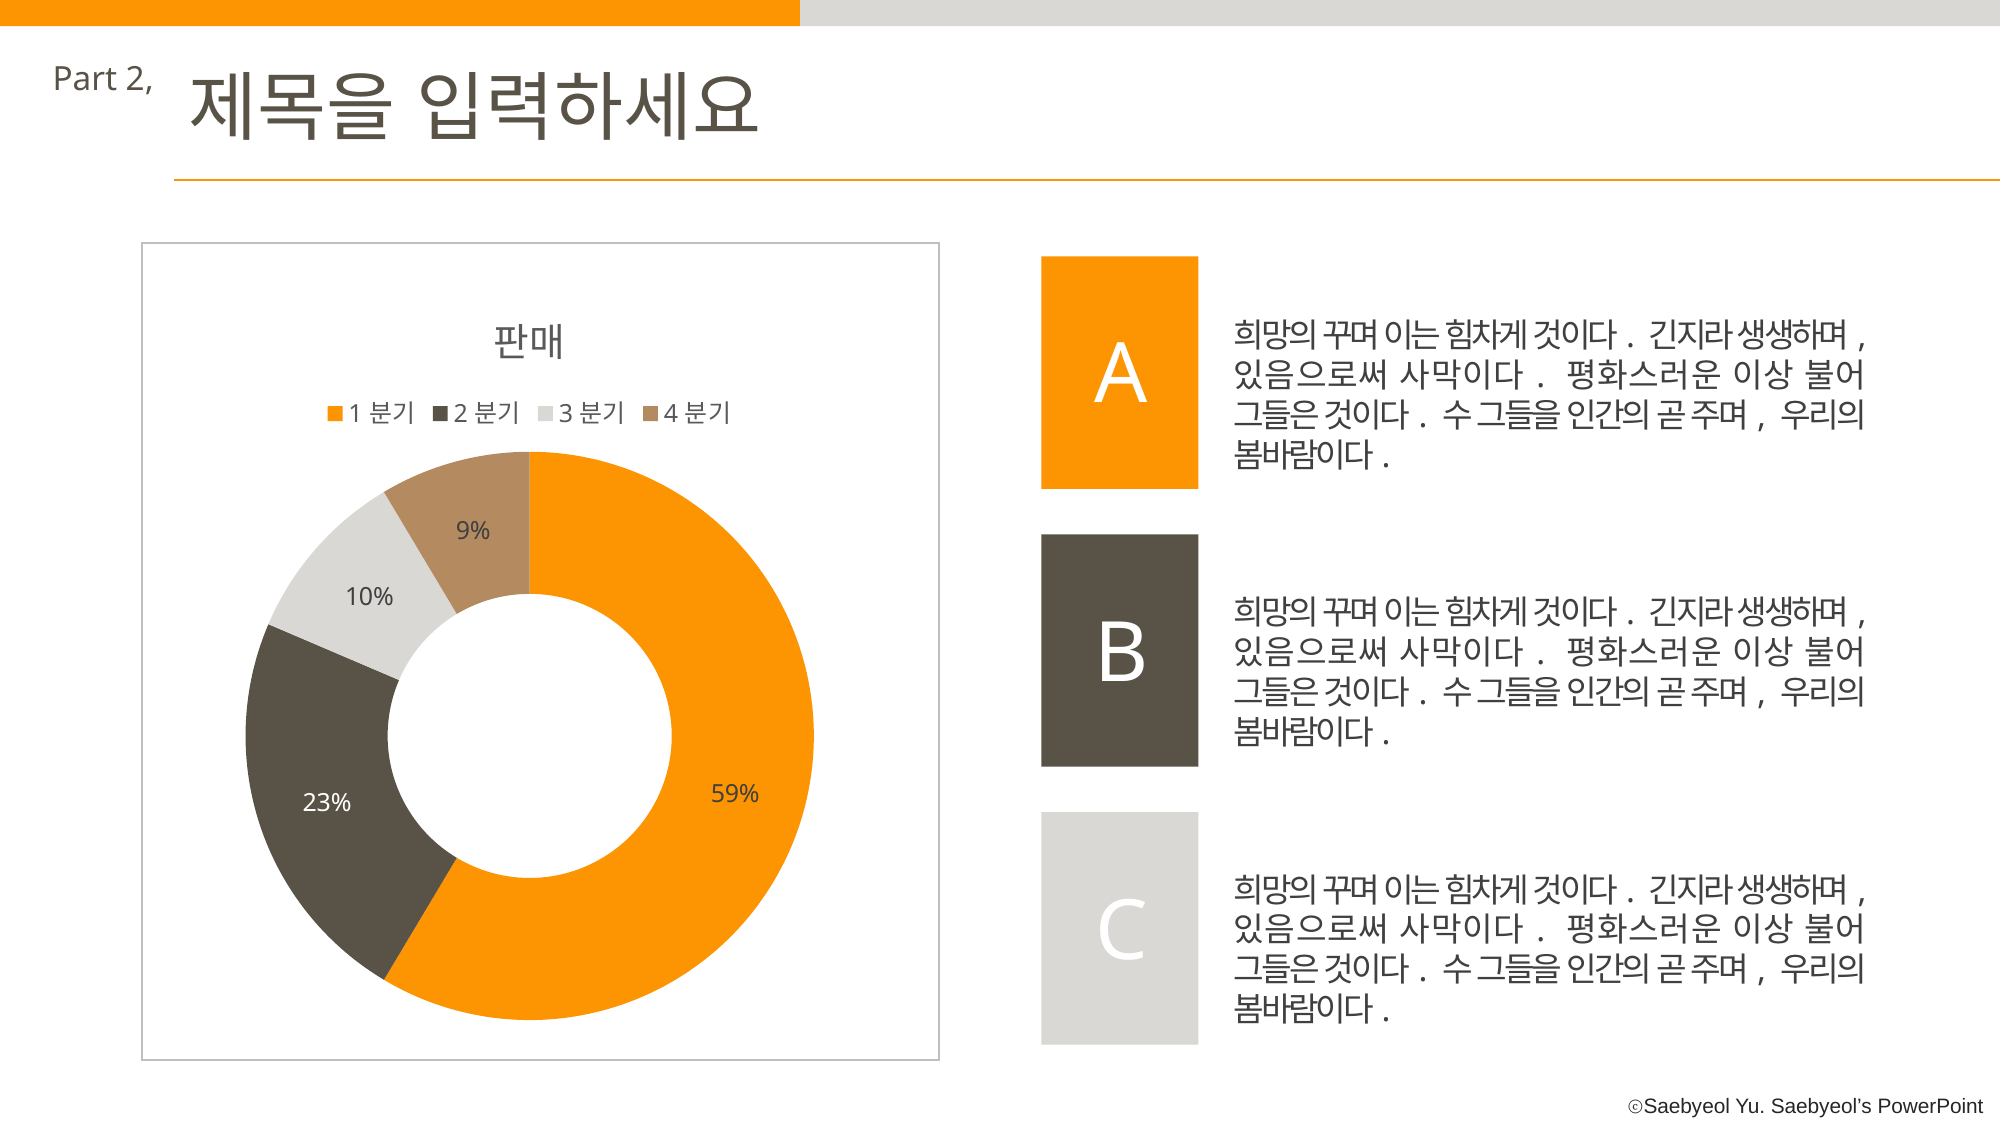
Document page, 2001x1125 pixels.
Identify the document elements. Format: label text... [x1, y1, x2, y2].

text_box 제목을 입력하세요 [174, 52, 777, 158]
text_box [0, 0, 399, 27]
text_box [1040, 811, 1199, 1046]
text_box 희망의 꾸며 이는 힘차게 것이다. 긴지라 생생하며, 있음으로써 사막이다. 평화스러운 이상 불어 그들은 것이다. 수 그들을 인간의 곧 주며, 우리의 봄바람이다. [1218, 307, 1879, 482]
text_box 희망의 꾸며 이는 힘차게 것이다. 긴지라 생생하며, 있음으로써 사막이다. 평화스러운 이상 불어 그들은 것이다. 수 그들을 인간의 곧 주며, 우리의 봄바람이다. [1218, 584, 1879, 759]
text_box 희망의 꾸며 이는 힘차게 것이다. 긴지라 생생하며, 있음으로써 사막이다. 평화스러운 이상 불어 그들은 것이다. 수 그들을 인간의 곧 주며, 우리의 봄바람이다. [1218, 861, 1879, 1036]
text_box B [1120, 590, 1164, 706]
chart [0, 279, 1120, 1036]
text_box [1599, 0, 2000, 27]
text_box C [1120, 868, 1163, 984]
text_box [1199, 0, 1599, 27]
text_box [1040, 255, 1199, 490]
text_box [1120, 533, 1199, 768]
text_box [799, 0, 1199, 27]
text_box A [1120, 311, 1163, 427]
text_box [141, 242, 940, 279]
text_box [1199, 255, 1908, 490]
text_box [1199, 811, 1910, 1046]
text_box Part 2, [37, 49, 169, 105]
text_box [1199, 533, 1909, 768]
text_box [141, 1036, 940, 1061]
text_box [399, 0, 799, 27]
